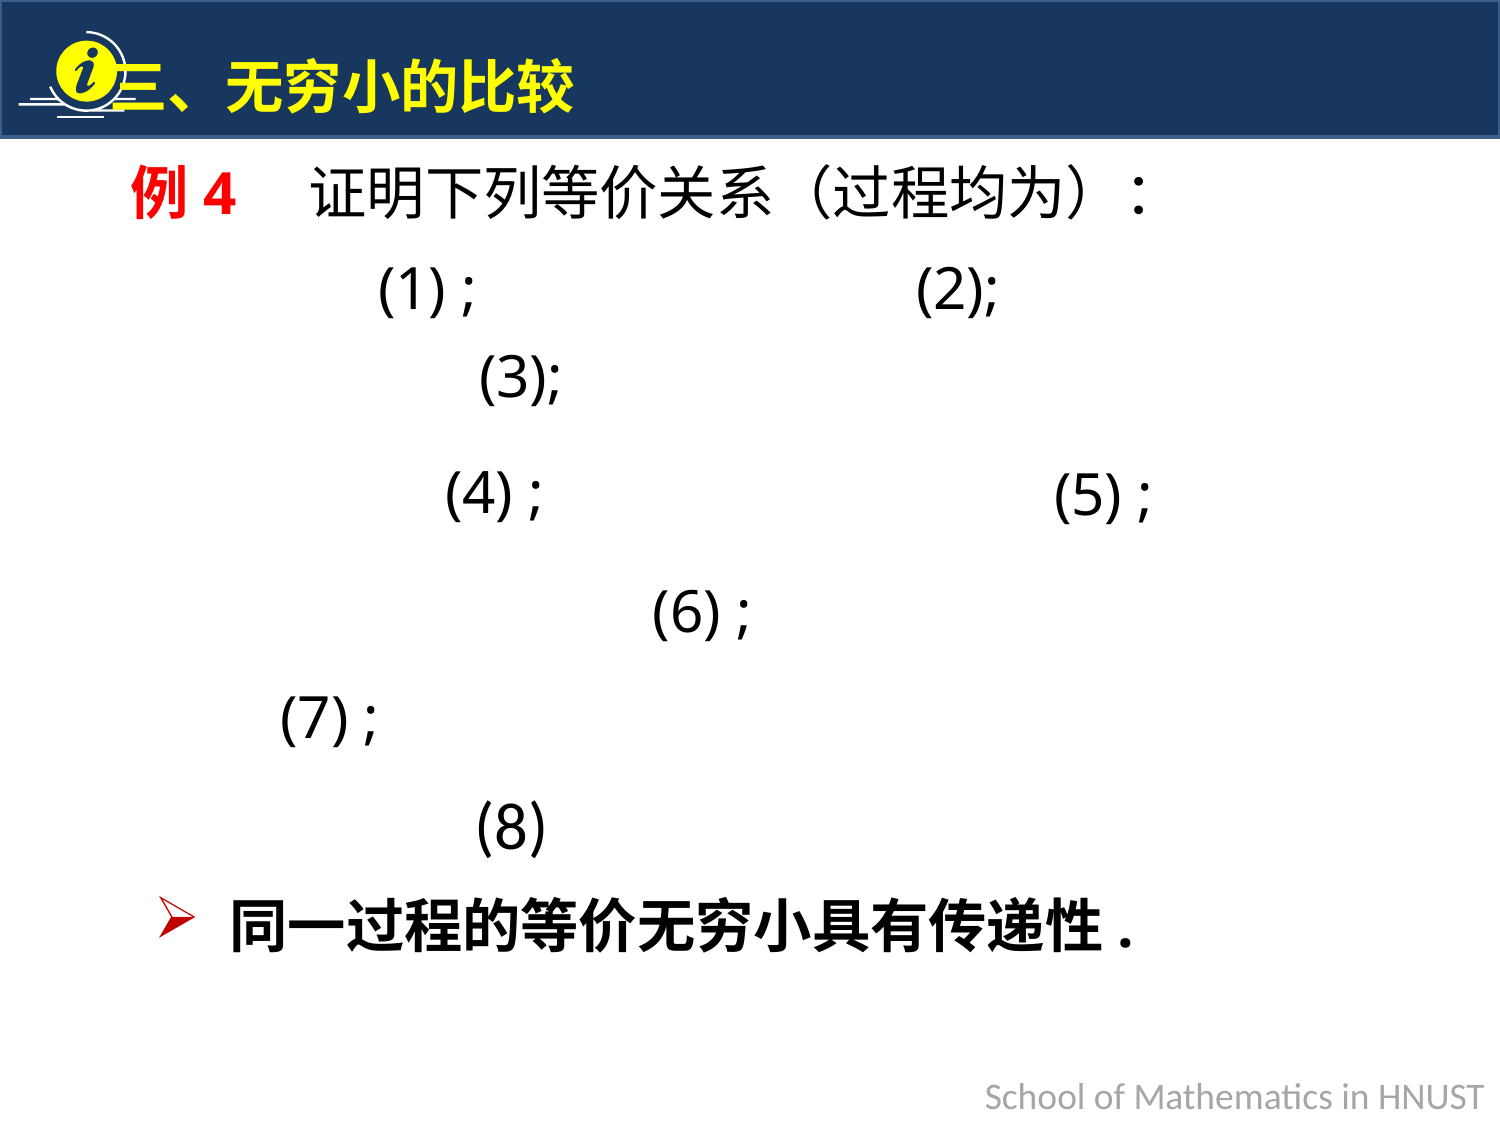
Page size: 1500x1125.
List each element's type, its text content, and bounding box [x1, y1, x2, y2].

text_box 同一过程的等价无穷小具有传递性. [139, 882, 1291, 967]
